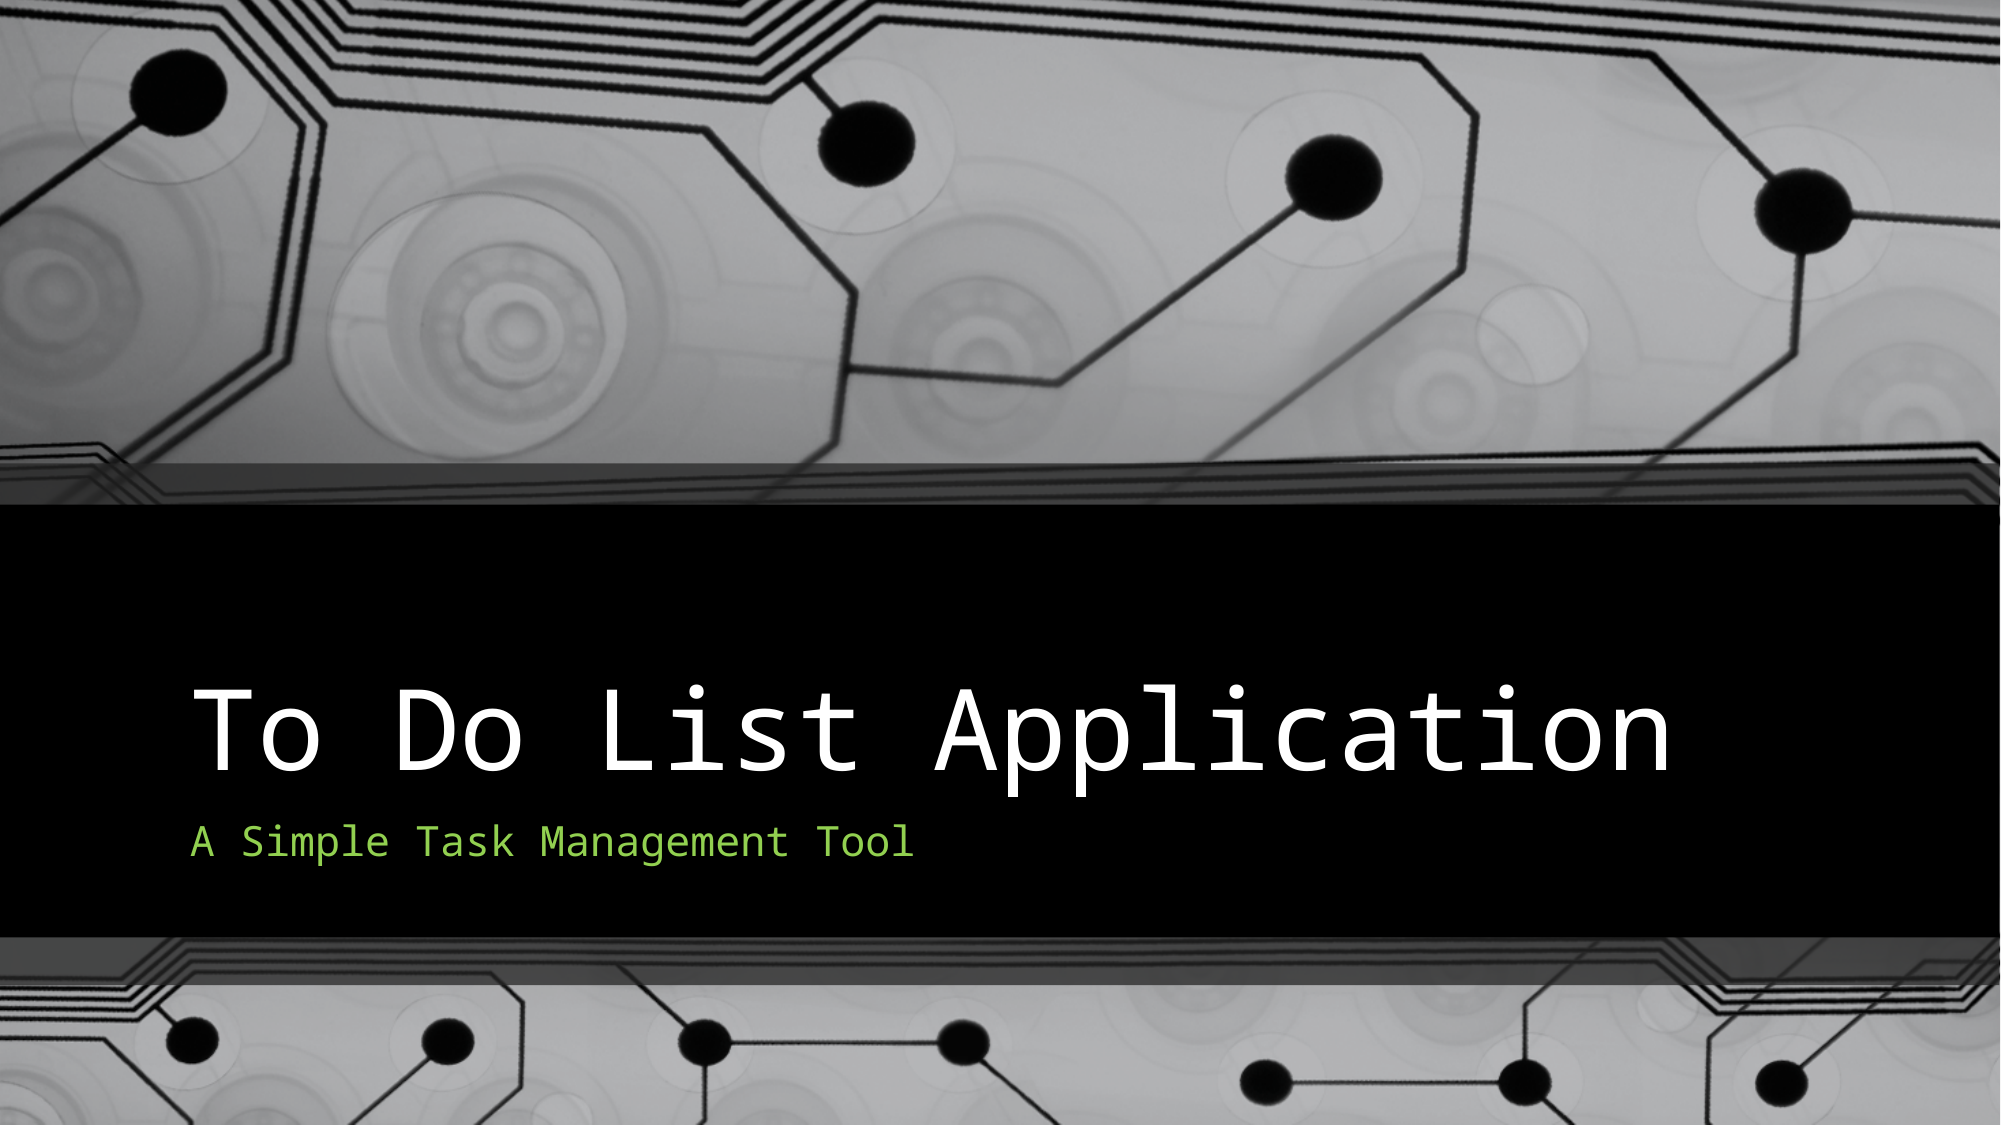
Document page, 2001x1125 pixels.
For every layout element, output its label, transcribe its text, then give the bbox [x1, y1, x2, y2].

subtitle A Simple Task Management Tool [174, 812, 1825, 925]
title To Do List Application [174, 519, 1825, 800]
picture [0, 0, 2001, 1125]
